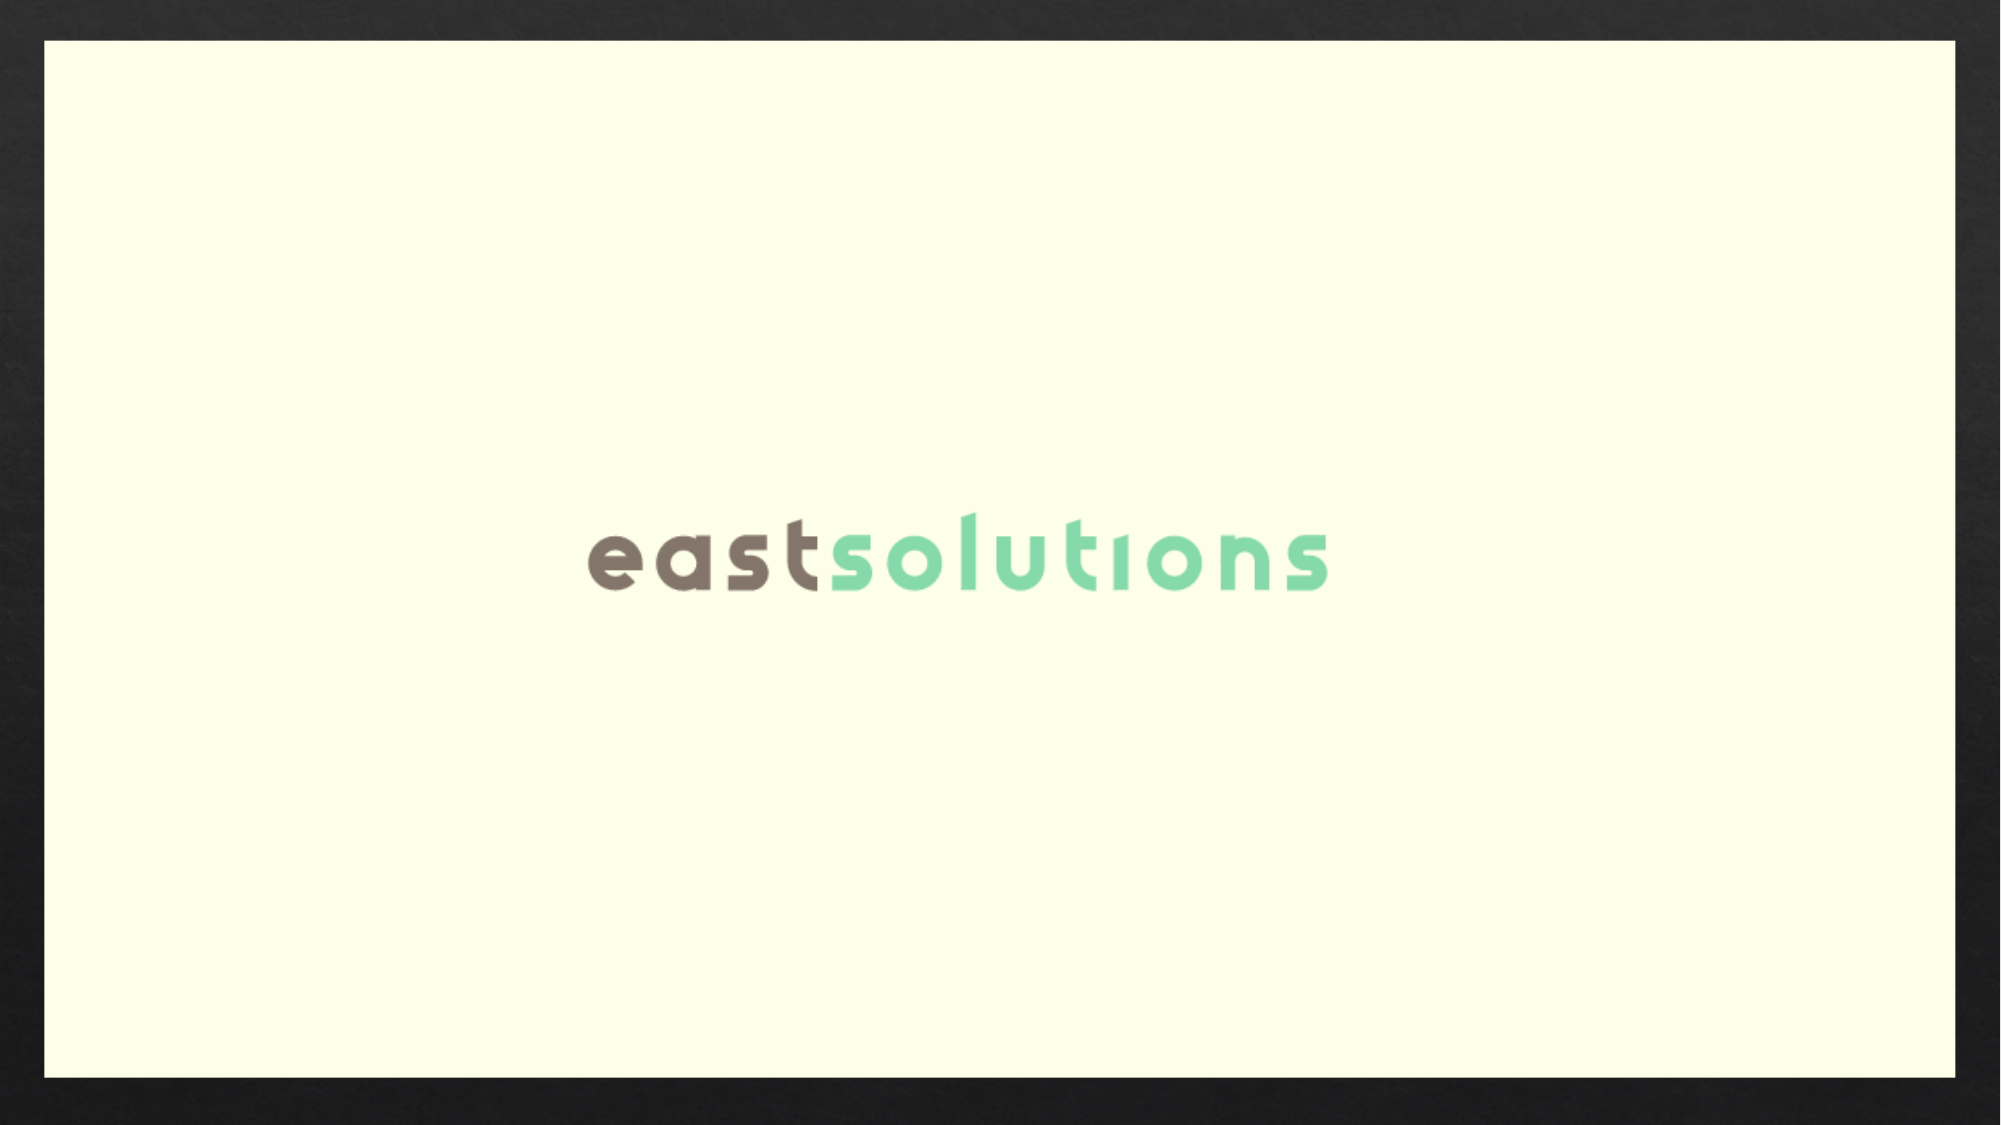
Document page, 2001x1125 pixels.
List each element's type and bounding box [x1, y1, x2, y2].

picture [221, 216, 1779, 909]
text_box [43, 39, 1957, 1079]
